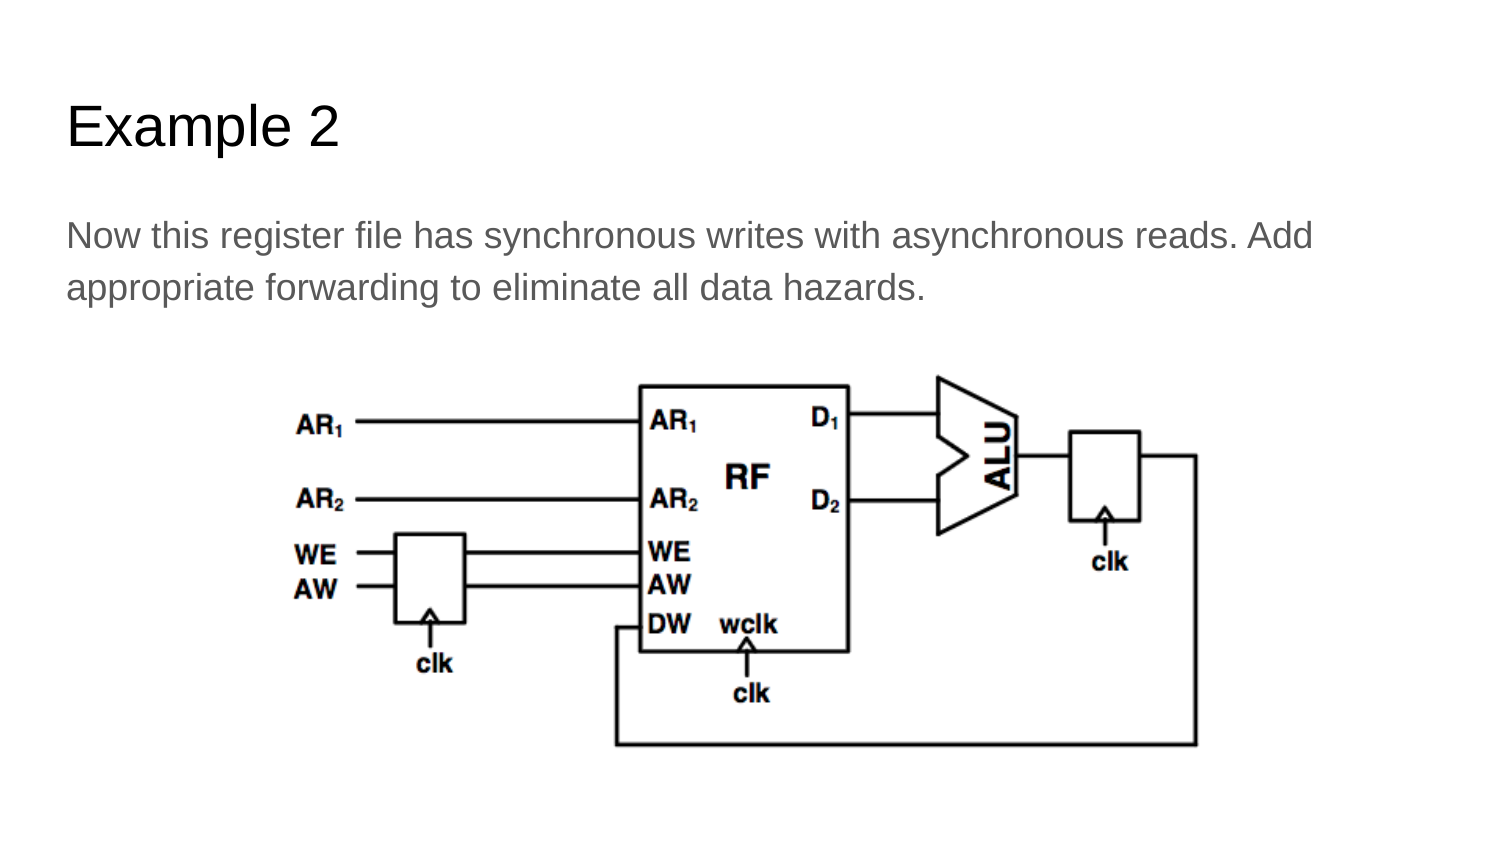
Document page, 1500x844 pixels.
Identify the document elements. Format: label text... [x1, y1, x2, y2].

picture [282, 367, 1218, 778]
list Now this register file has synchronous writes with asynchronous reads. Add appropriate forwarding to eliminate all data hazards. [51, 189, 1449, 750]
title Example 2 [51, 72, 1449, 167]
